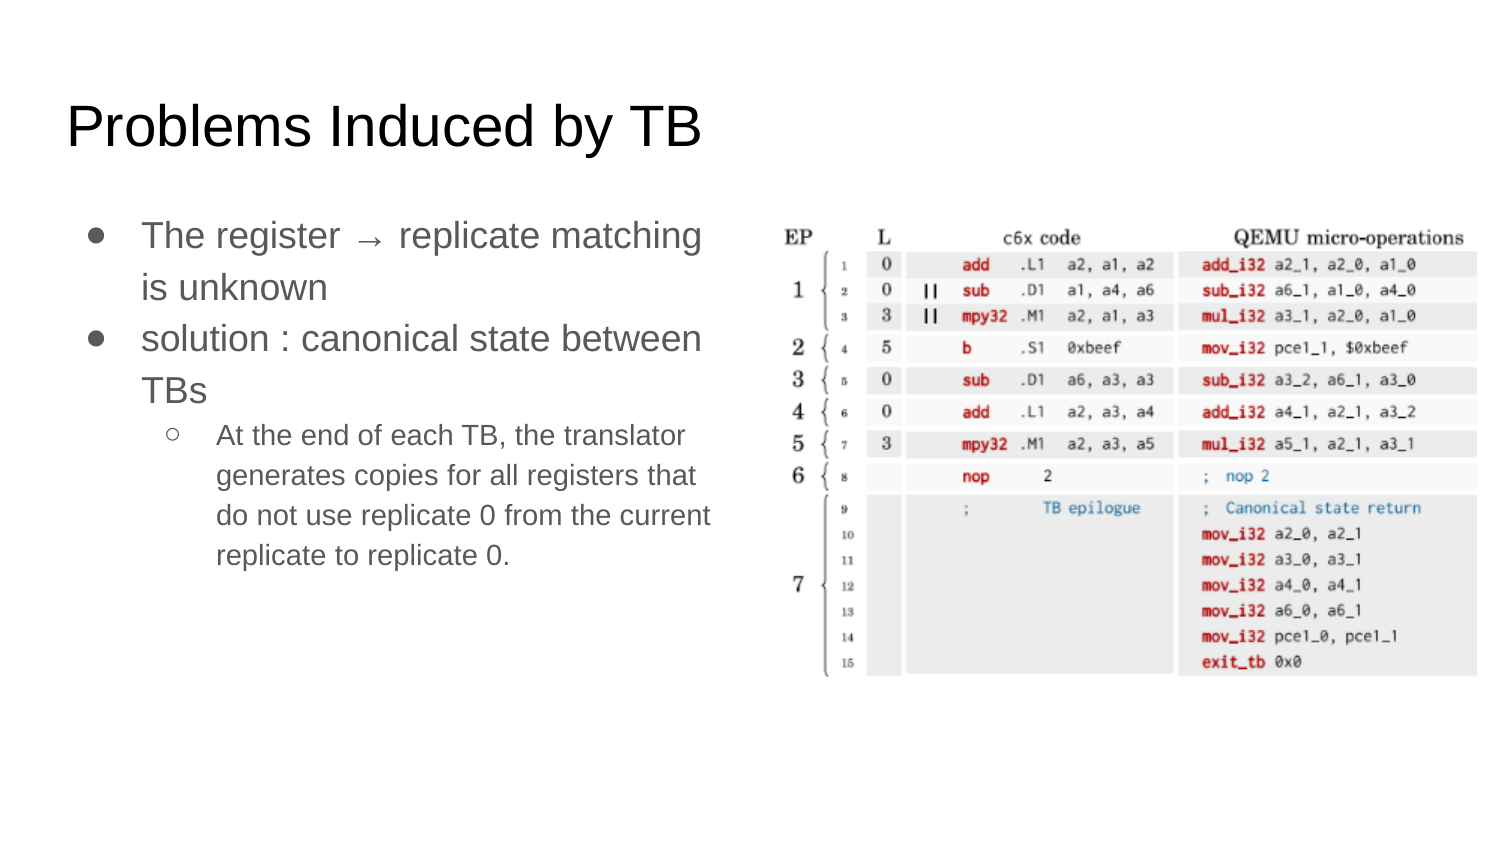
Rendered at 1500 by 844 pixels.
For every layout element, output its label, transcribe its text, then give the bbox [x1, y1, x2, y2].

list The register → replicate matching is unknown solution : canonical state between TBs At the end of each TB, the translator generates copies for all registers that do not use replicate 0 from the current replicate to replicate 0. [51, 189, 750, 750]
picture [776, 217, 1477, 692]
title Problems Induced by TB [51, 72, 1449, 167]
